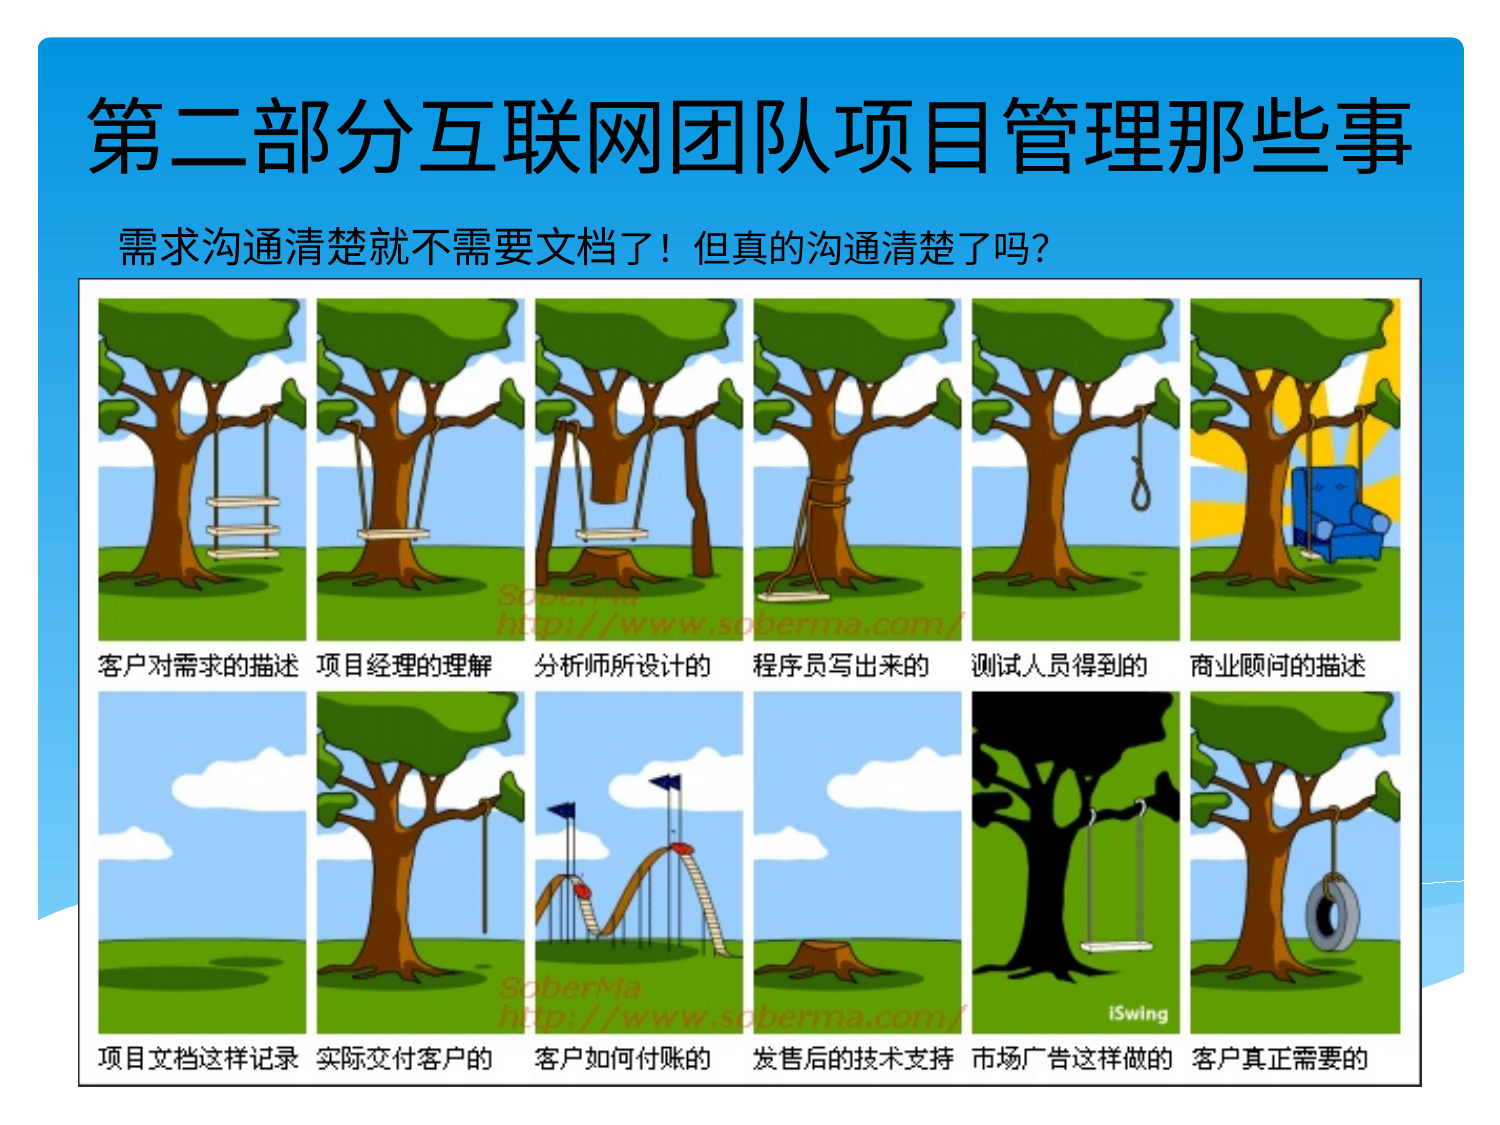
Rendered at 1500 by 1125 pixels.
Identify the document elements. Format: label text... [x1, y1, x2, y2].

picture [78, 278, 1422, 1088]
text_box 需求沟通清楚就不需要文档了！但真的沟通清楚了吗？ [102, 213, 1438, 279]
text_box 第二部分互联网团队项目管理那些事 [0, 77, 1500, 192]
